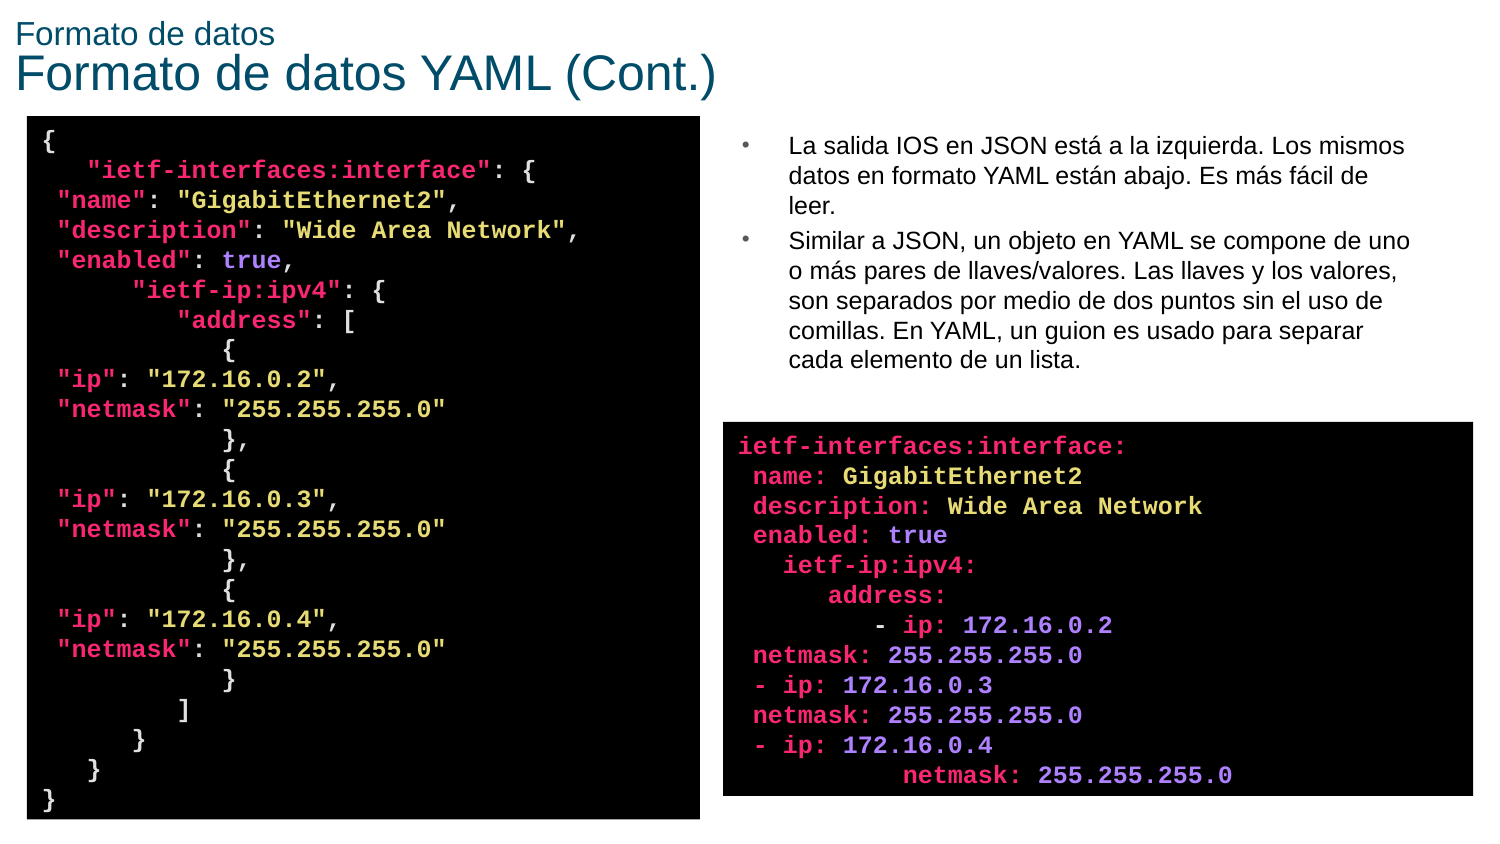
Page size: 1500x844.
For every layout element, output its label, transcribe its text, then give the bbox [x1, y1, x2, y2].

list La salida IOS en JSON está a la izquierda. Los mismos datos en formato YAML están abajo. Es más fácil de leer. Similar a JSON, un objeto en YAML se compone de uno o más pares de llaves/valores. Las llaves y los valores, son separados por medio de dos puntos sin el uso de comillas. En YAML, un guion es usado para separar cada elemento de un lista. [726, 121, 1437, 397]
text_box { "ietf-interfaces:interface": { "name": "GigabitEthernet2", "description": "Wide Area Network", "enabled": true, "ietf-ip:ipv4": { "address": [ { "ip": "172.16.0.2", "netmask": "255.255.255.0" }, { "ip": "172.16.0.3", "netmask": "255.255.255.0" }, { "ip": "172.16.0.4", "netmask": "255.255.255.0" } ] } } } [26, 116, 700, 820]
text_box ietf-interfaces:interface: name: GigabitEthernet2 description: Wide Area Network enabled: true ietf-ip:ipv4: address: - ip: 172.16.0.2 netmask: 255.255.255.0 - ip: 172.16.0.3 netmask: 255.255.255.0 - ip: 172.16.0.4 netmask: 255.255.255.0 [723, 421, 1474, 796]
title Formato de datos Formato de datos YAML (Cont.) [0, 0, 1369, 121]
